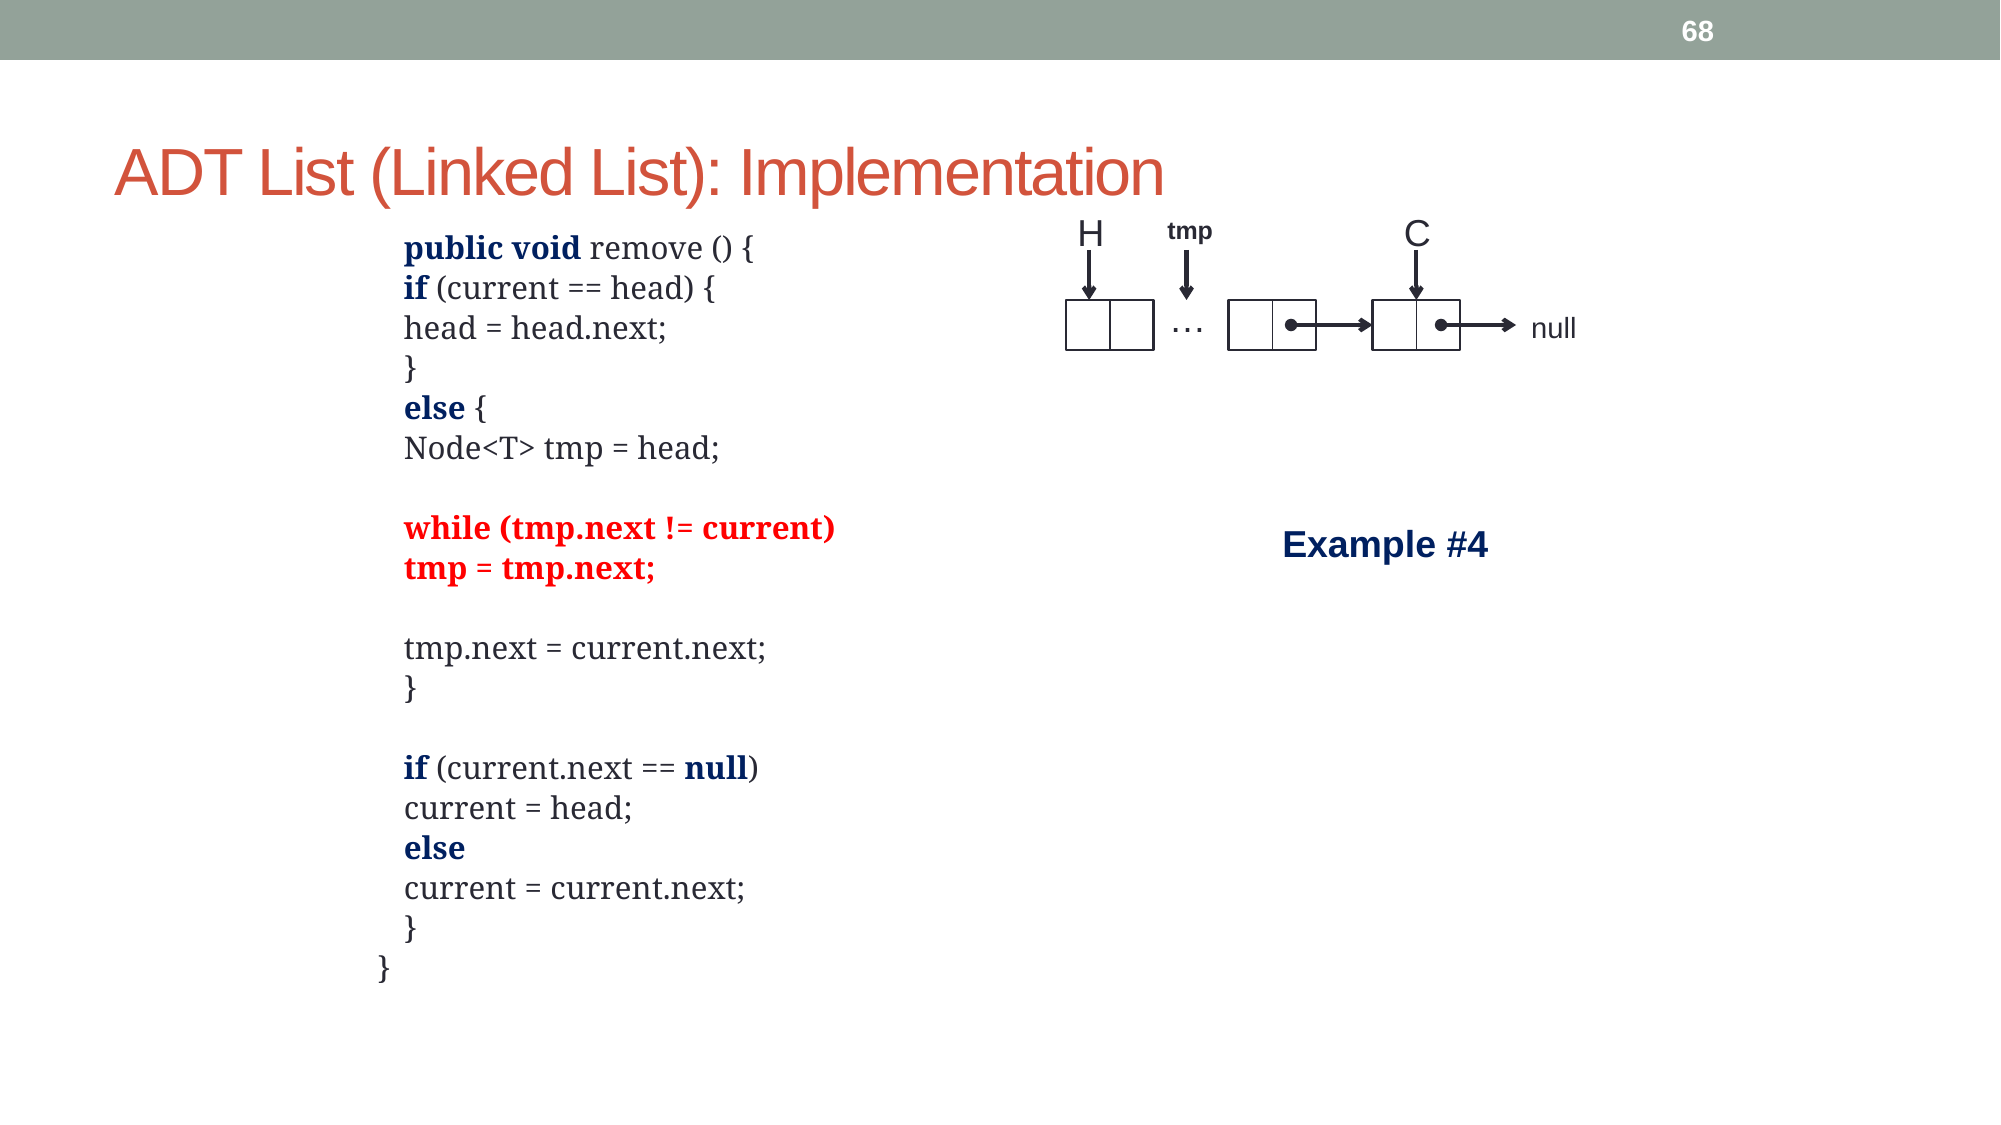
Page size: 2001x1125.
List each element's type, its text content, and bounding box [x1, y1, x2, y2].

text_box H [1062, 201, 1120, 262]
text_box 1 [1417, 253, 1423, 262]
text_box … [1153, 287, 1222, 348]
text_box [1370, 298, 1414, 352]
text_box … [1090, 253, 1096, 262]
text_box 2 [1417, 298, 1423, 351]
text_box [1424, 298, 1462, 352]
text_box [1111, 303, 1116, 351]
text_box Example #4 [1267, 512, 1504, 573]
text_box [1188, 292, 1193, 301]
slide_number 68 [1666, 3, 1900, 57]
text_box [1064, 298, 1156, 352]
text_box [1418, 262, 1423, 286]
text_box [1189, 253, 1193, 286]
text_box tmp [1152, 207, 1229, 253]
list public void remove () { if (current == head) { head = head.next; } else { Node<T> tmp = head; while (tmp.next != current) tmp = tmp.next; tmp.next = current.next; } if (current.next == null) current = head; else current = current.next; } } [362, 224, 1638, 1000]
text_box C [1273, 303, 1279, 351]
text_box [1091, 262, 1096, 287]
text_box C [1389, 201, 1446, 262]
text_box null [1516, 301, 1592, 352]
title ADT List (Linked List): Implementation [99, 87, 1900, 250]
text_box [1226, 298, 1318, 352]
